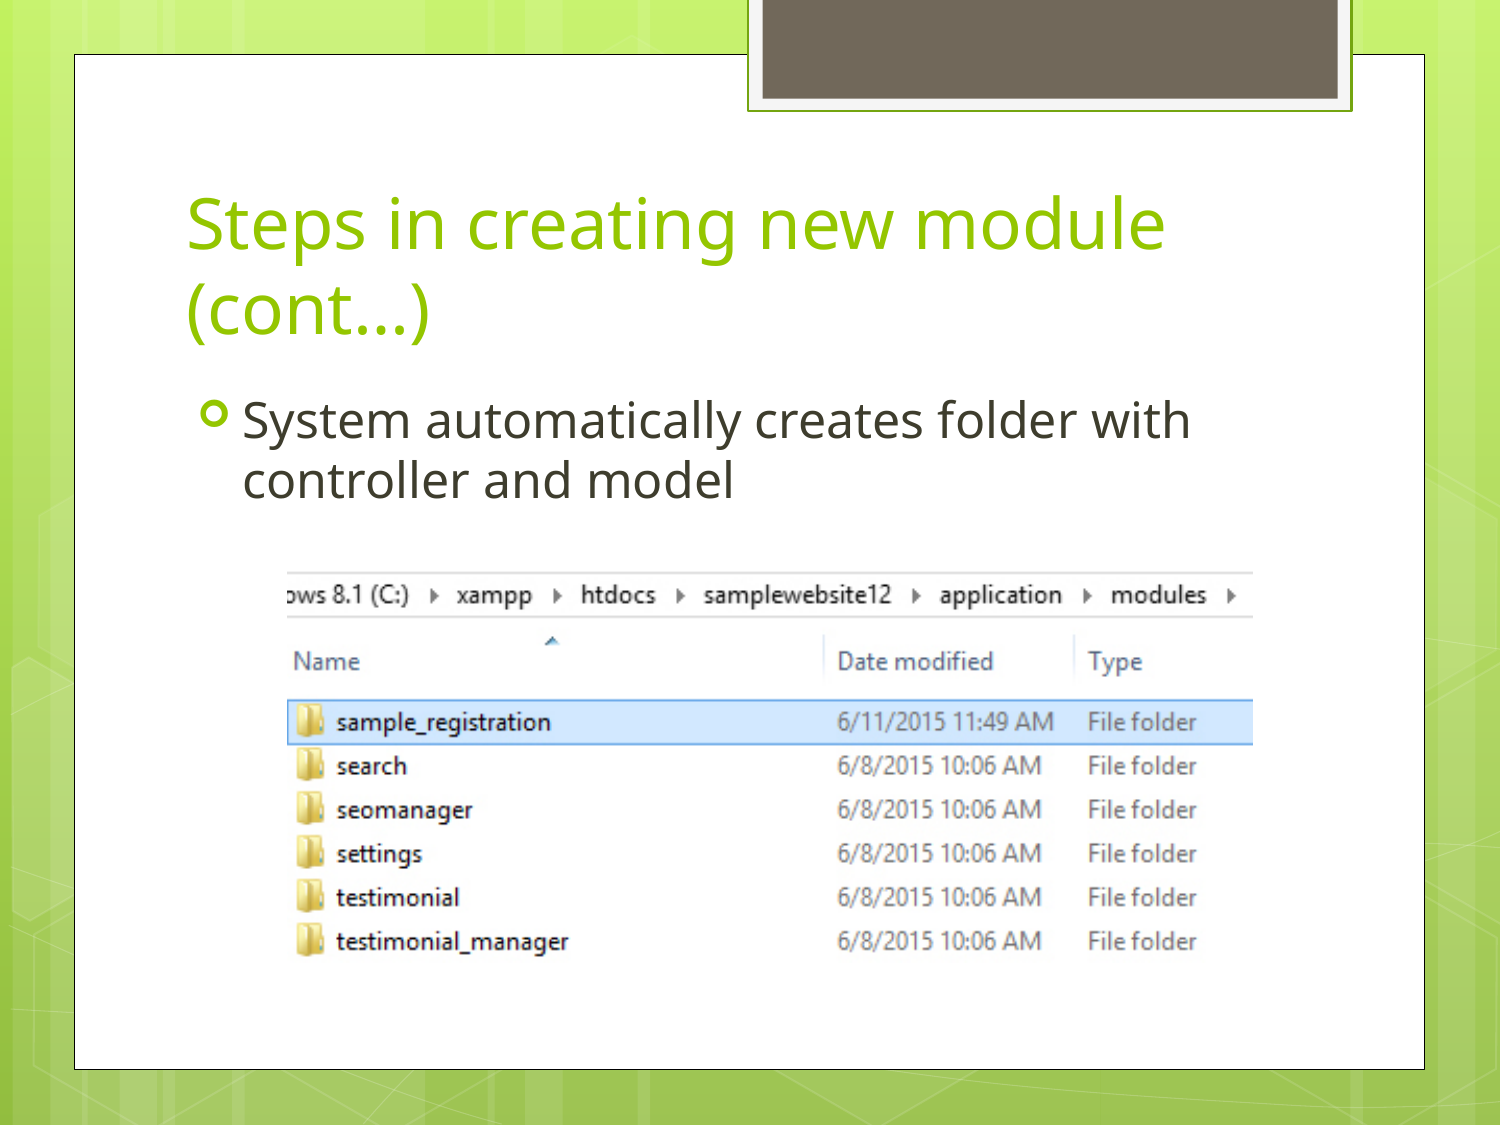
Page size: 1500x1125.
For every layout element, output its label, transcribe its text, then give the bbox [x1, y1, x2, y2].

picture [287, 562, 1253, 963]
list System automatically creates folder with controller and model [171, 381, 1283, 957]
title Steps in creating new module (cont…) [171, 168, 1324, 357]
